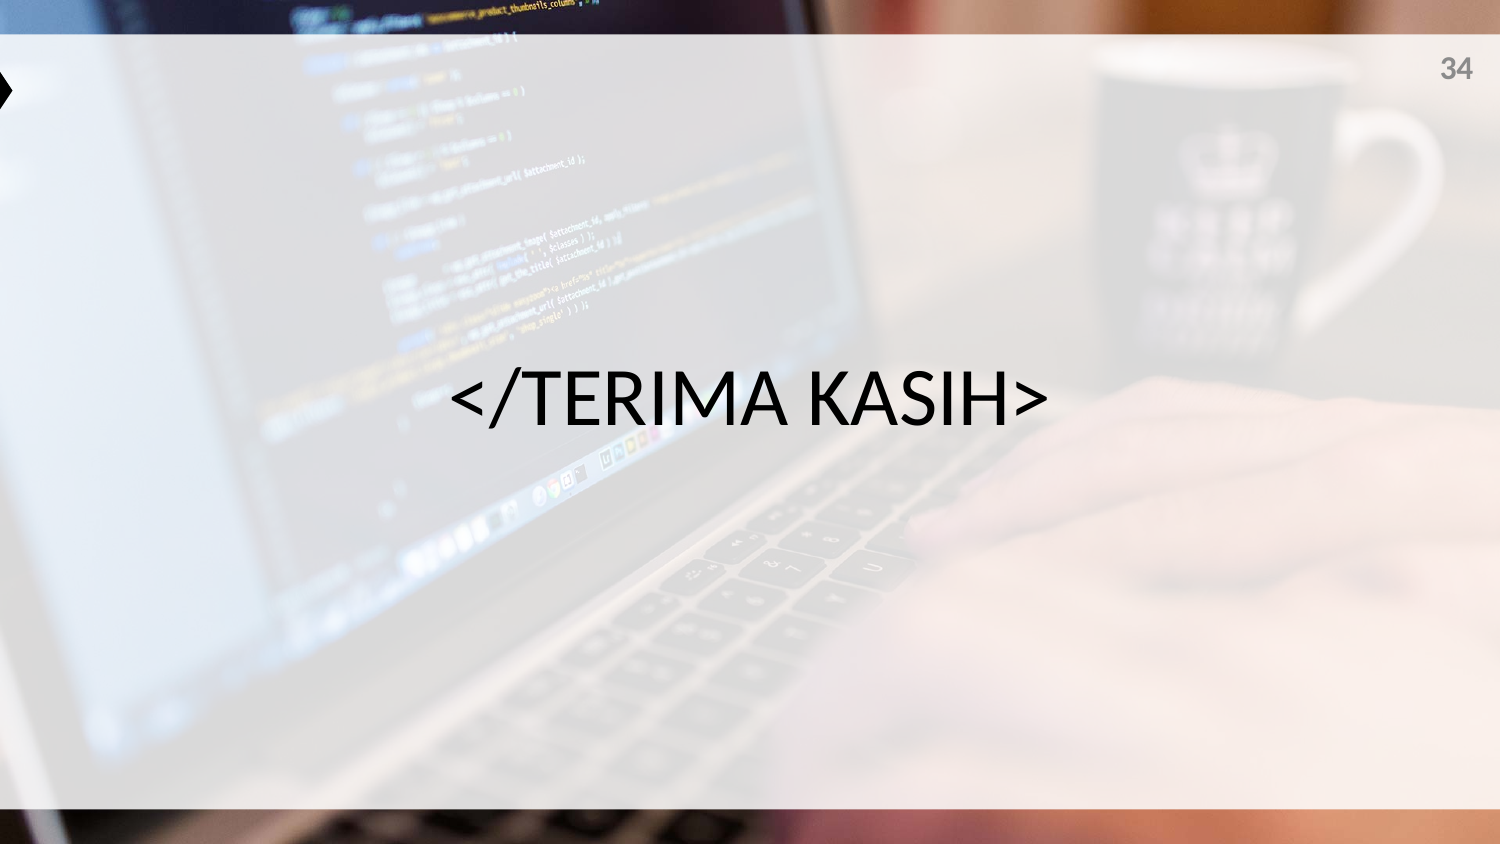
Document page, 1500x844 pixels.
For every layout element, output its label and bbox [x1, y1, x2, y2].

text_box [0, 0, 1500, 844]
